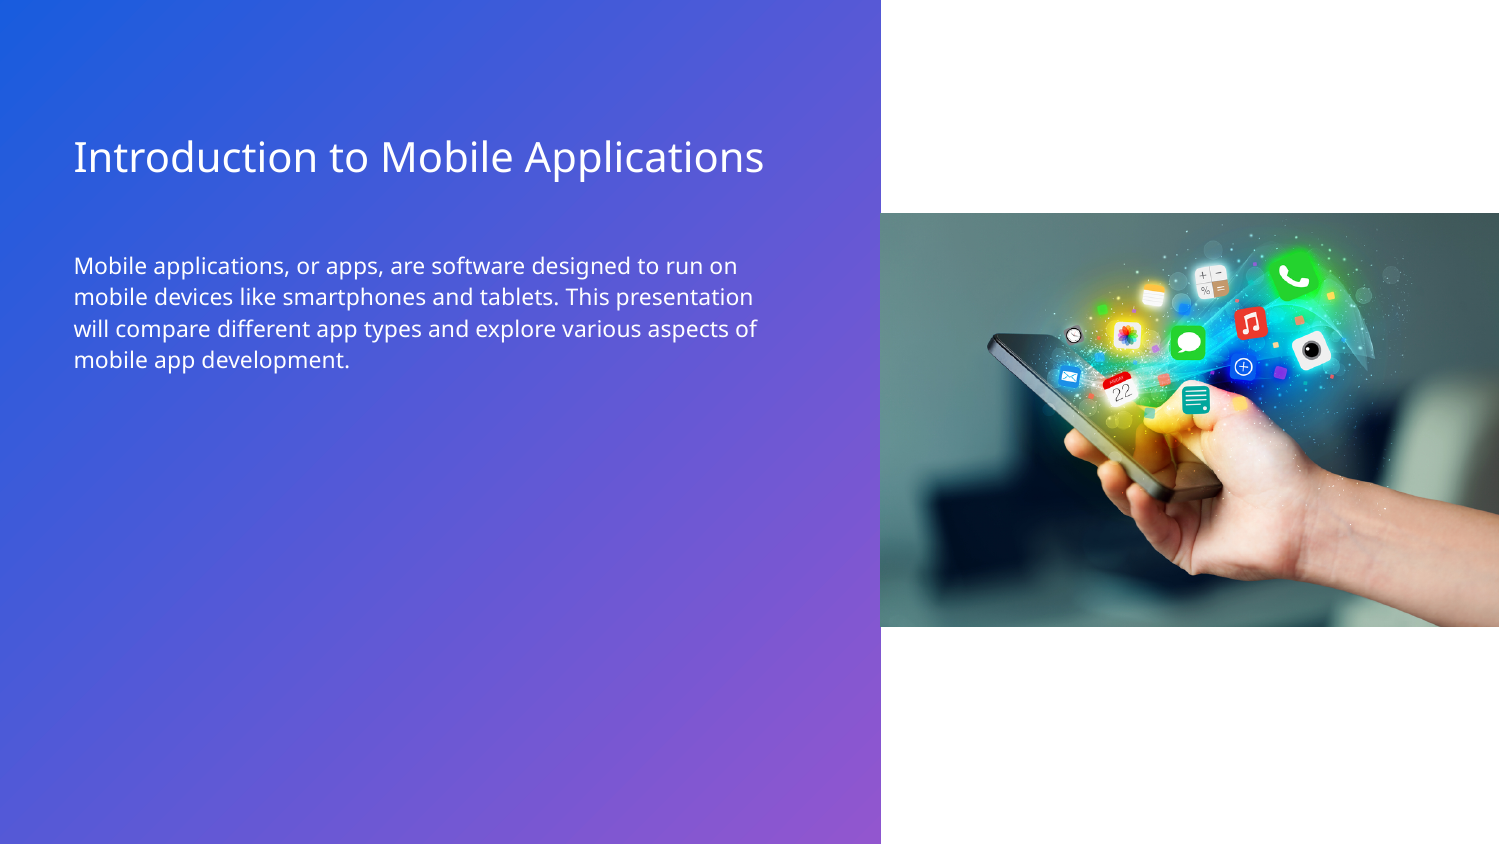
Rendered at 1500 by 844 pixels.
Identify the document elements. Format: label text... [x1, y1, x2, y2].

picture [880, 213, 1499, 627]
title Introduction to Mobile Applications [58, 116, 808, 206]
list Mobile applications, or apps, are software designed to run on mobile devices like smartphones and tablets. This presentation will compare different app types and explore various aspects of mobile app development. [58, 232, 808, 725]
